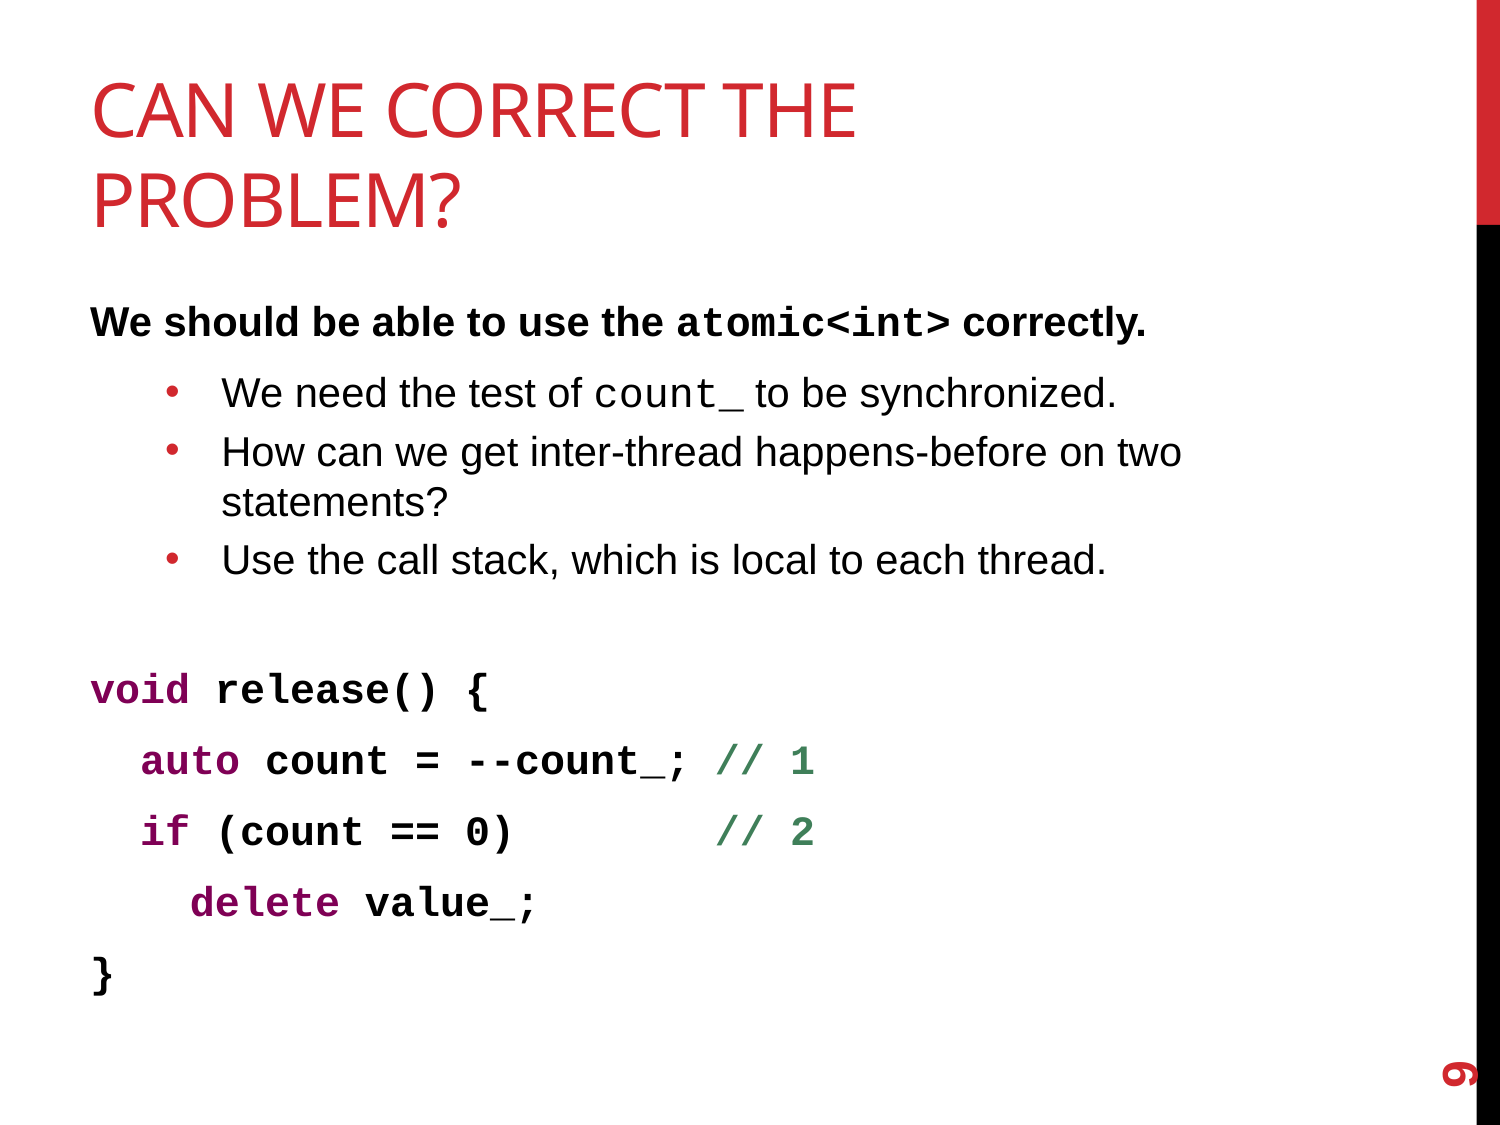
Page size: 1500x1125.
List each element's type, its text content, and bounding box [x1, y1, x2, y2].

title Can we correct the problem? [75, 25, 1025, 250]
list We should be able to use the atomic<int> correctly. We need the test of count_ to be synchronized. How can we get inter-thread happens-before on two statements? Use the call stack, which is local to each thread. void release() { auto count = --count_; // 1 if (count == 0) // 2 delete value_; } [75, 287, 1325, 1005]
slide_number 9 [1427, 887, 1488, 1104]
